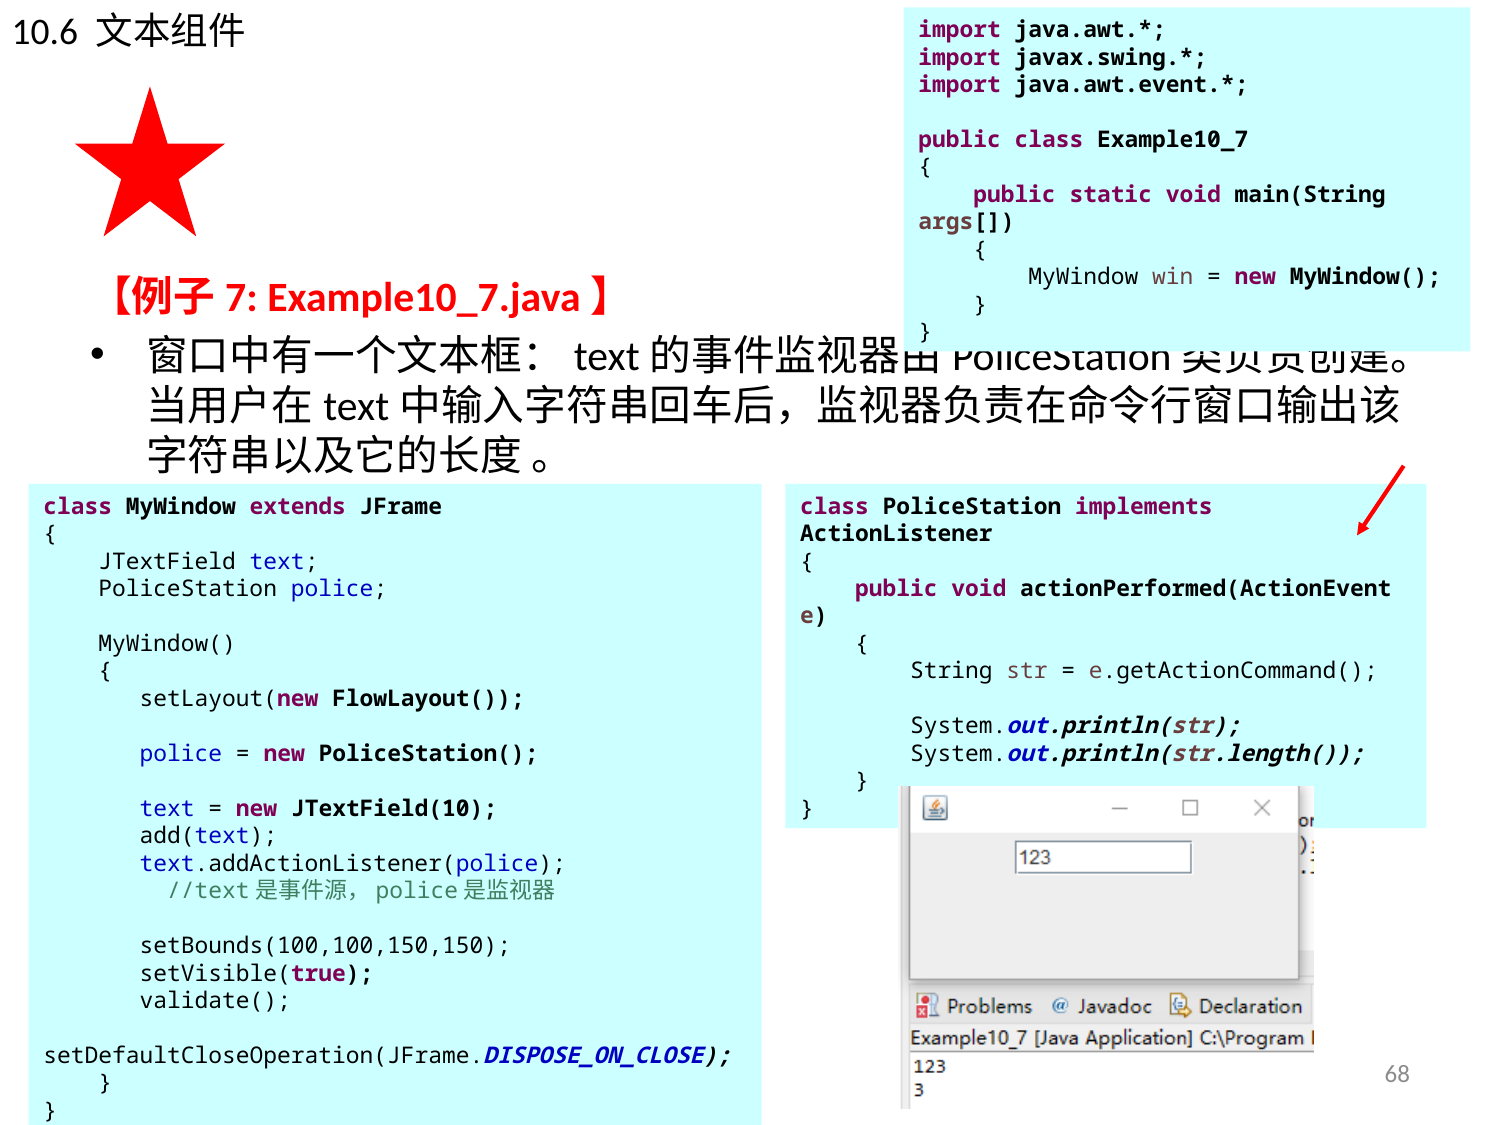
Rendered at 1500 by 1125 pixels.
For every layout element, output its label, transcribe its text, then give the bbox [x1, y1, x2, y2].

text_box import java.awt.*; import javax.swing.*; import java.awt.event.*; public class Example10_7 { public static void main(String args[]) { MyWindow win = new MyWindow(); } } [903, 7, 1471, 352]
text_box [1356, 465, 1404, 536]
list 【例子7: Example10_7.java】 窗口中有一个文本框：text的事件监视器由PoliceStation类负责创建。当用户在text中输入字符串回车后，监视器负责在命令行窗口输出该字符串以及它的长度 。 [75, 262, 1425, 1005]
text_box 10.6 文本组件 [0, 0, 261, 60]
text_box [74, 85, 226, 238]
picture [897, 786, 1314, 1110]
text_box class PoliceStation implements ActionListener { public void actionPerformed(ActionEvent e) { String str = e.getActionCommand(); System.out.println(str); System.out.println(str.length()); } } [785, 483, 1427, 829]
slide_number 68 [1320, 1042, 1425, 1103]
text_box class MyWindow extends JFrame { JTextField text; PoliceStation police; MyWindow() { setLayout(new FlowLayout()); police = new PoliceStation(); text = new JTextField(10); add(text); text.addActionListener(police); //text是事件源，police是监视器 setBounds(100,100,150,150); setVisible(true); validate(); setDefaultCloseOperation(JFrame.DISPOSE_ON_CLOSE); } } [28, 483, 762, 1125]
